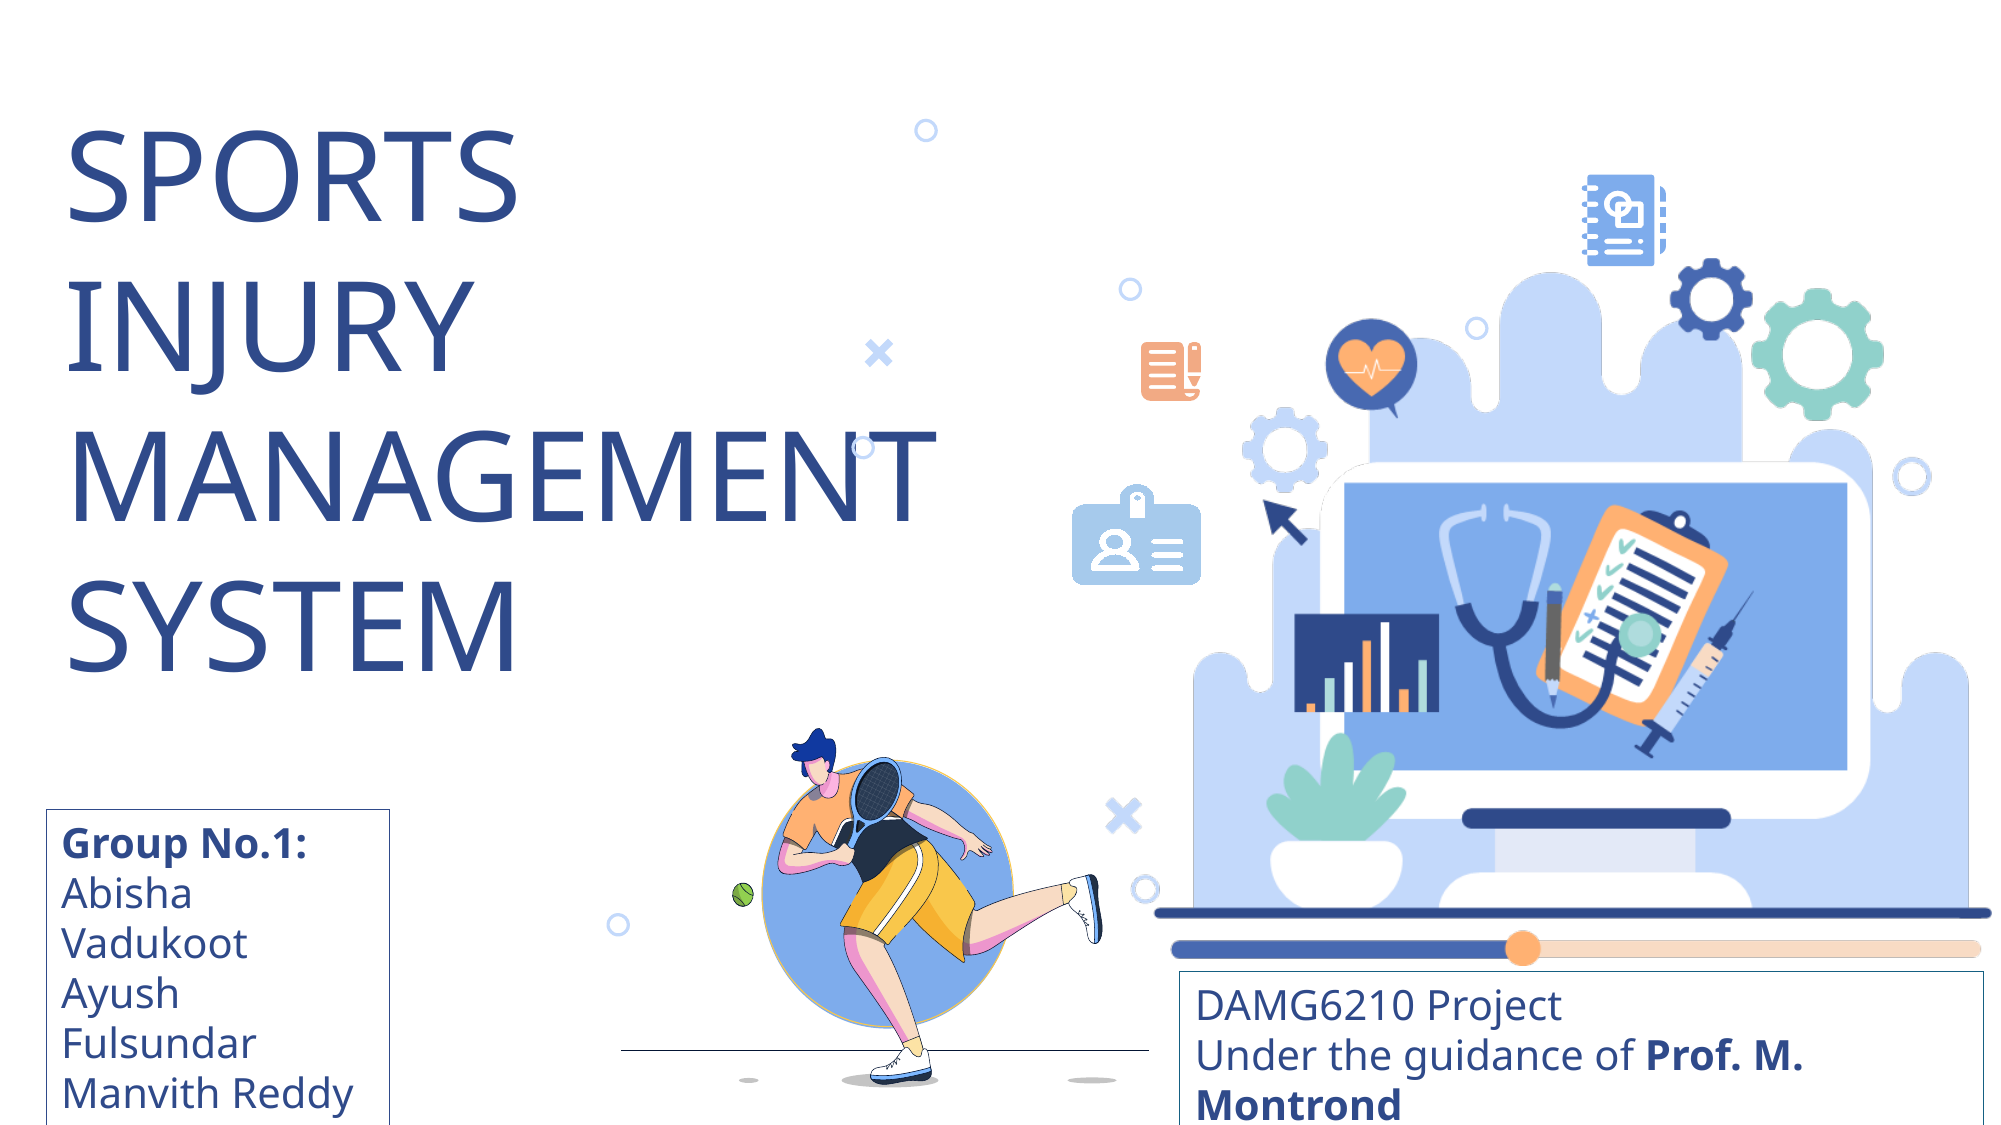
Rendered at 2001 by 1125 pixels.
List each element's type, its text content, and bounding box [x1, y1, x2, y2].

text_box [1581, 174, 1667, 267]
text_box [1140, 341, 1202, 402]
text_box SPORTS INJURY MANAGEMENT SYSTEM [49, 89, 968, 704]
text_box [620, 727, 1150, 1088]
text_box Group No.1: Abisha Vadukoot Ayush Fulsundar Manvith Reddy Ranveer Rajput [46, 809, 390, 1125]
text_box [1072, 484, 1202, 586]
picture [1105, 257, 1992, 966]
text_box DAMG6210 Project Under the guidance of Prof. M. Montrond [1179, 971, 1984, 1125]
text_box [864, 338, 894, 368]
